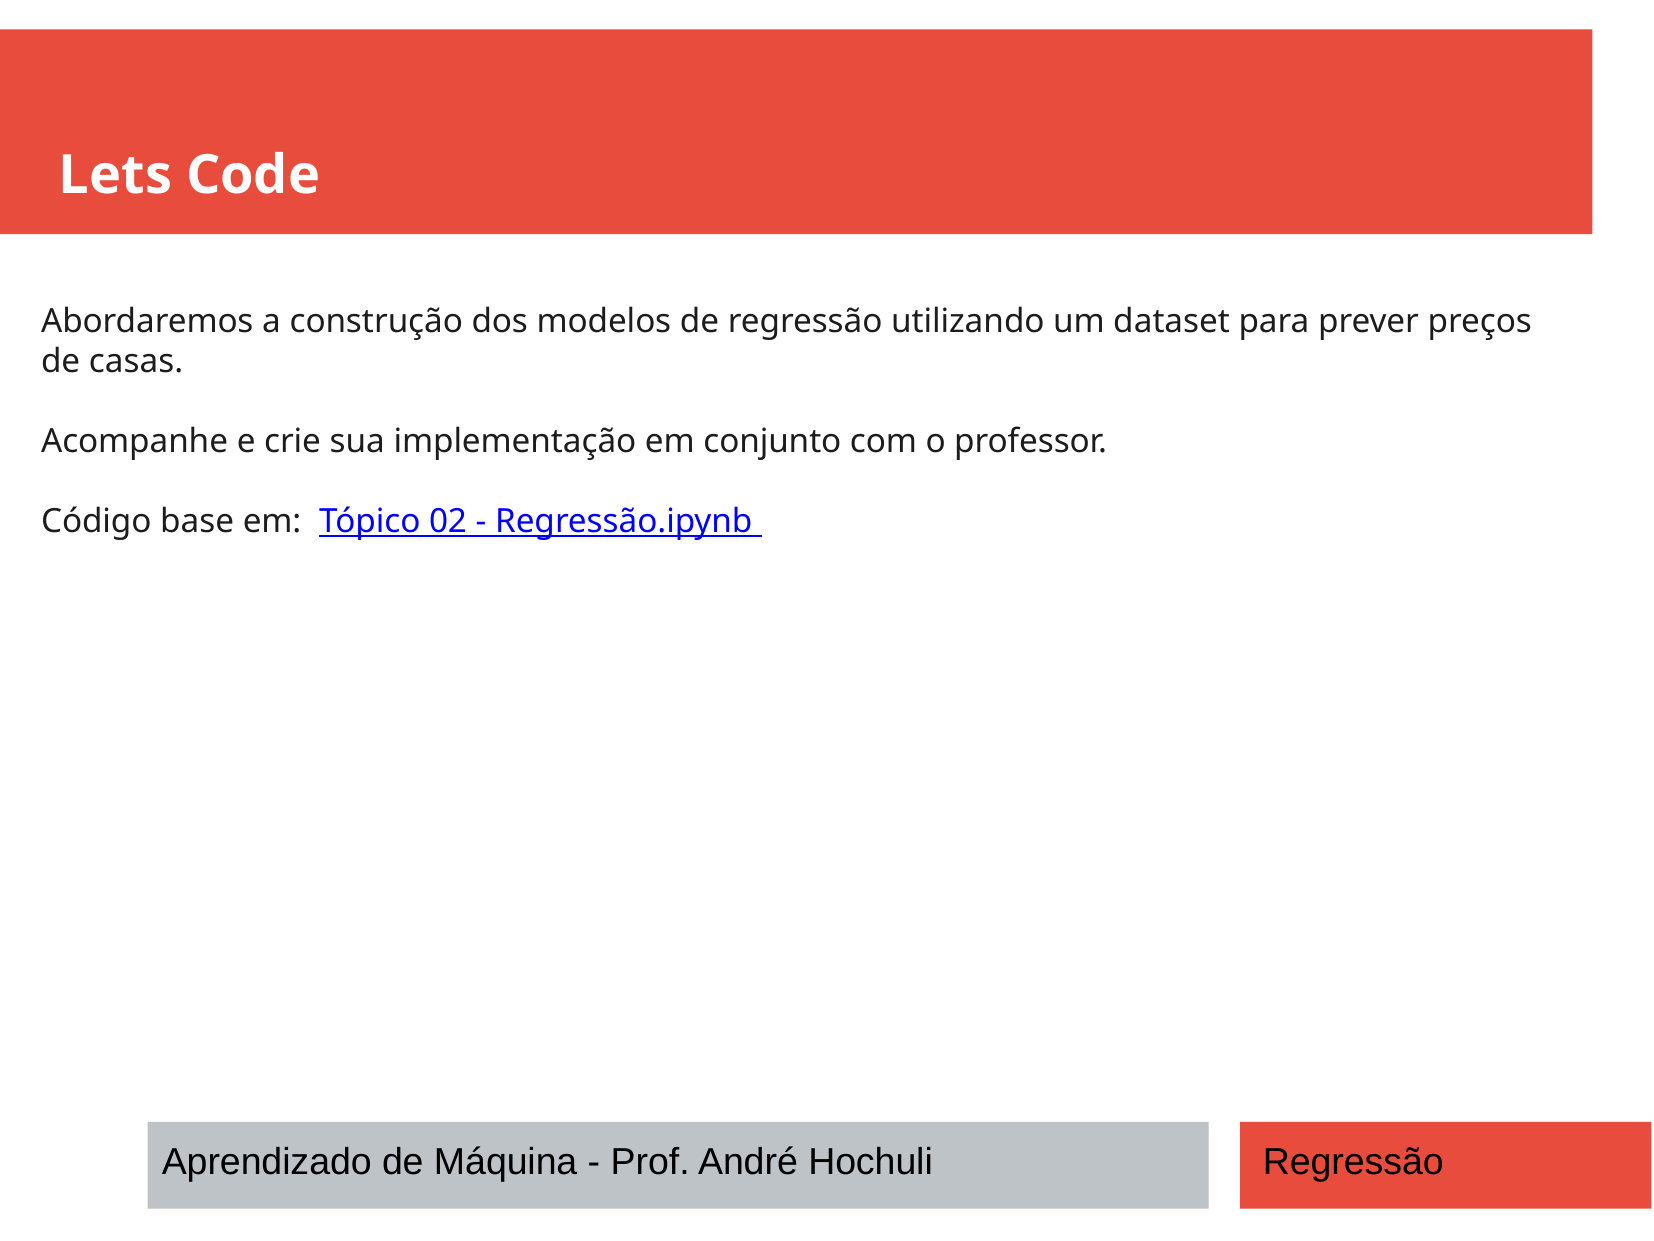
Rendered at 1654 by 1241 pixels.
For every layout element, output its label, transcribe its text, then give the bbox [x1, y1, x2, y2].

text_box Abordaremos a construção dos modelos de regressão utilizando um dataset para prever preços de casas. Acompanhe e crie sua implementação em conjunto com o professor. Código base em: Tópico 02 - Regressão.ipynb [26, 241, 1564, 1121]
text_box Lets Code [58, 58, 1593, 205]
text_box Aprendizado de Máquina - Prof. André Hochuli [147, 1130, 1203, 1188]
text_box [56, 250, 1594, 1130]
text_box Regressão [1248, 1129, 1621, 1188]
